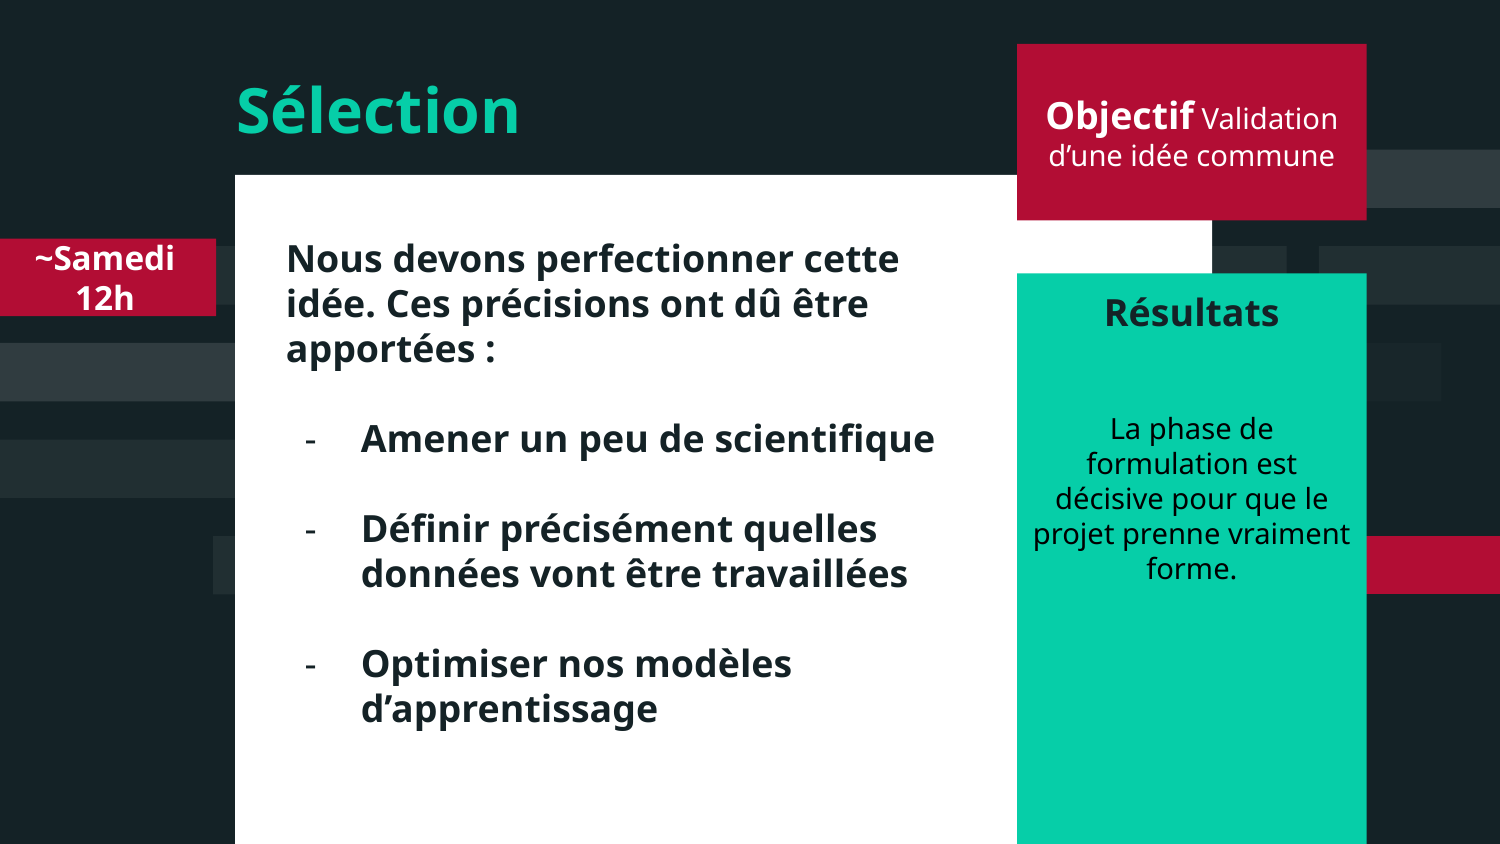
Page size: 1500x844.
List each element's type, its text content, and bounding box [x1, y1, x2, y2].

text_box Nous devons perfectionner cette idée. Ces précisions ont dû être apportées : Amener un peu de scientifique Définir précisément quelles données vont être travaillées Optimiser nos modèles d’apprentissage [270, 220, 1005, 833]
title Sélection [221, 56, 1017, 166]
title ~Samedi 12h [0, 238, 217, 317]
text_box [235, 174, 1213, 844]
text_box Objectif Validation d’une idée commune [1017, 43, 1367, 221]
text_box Résultats La phase de formulation est décisive pour que le projet prenne vraiment forme. [1017, 273, 1367, 844]
